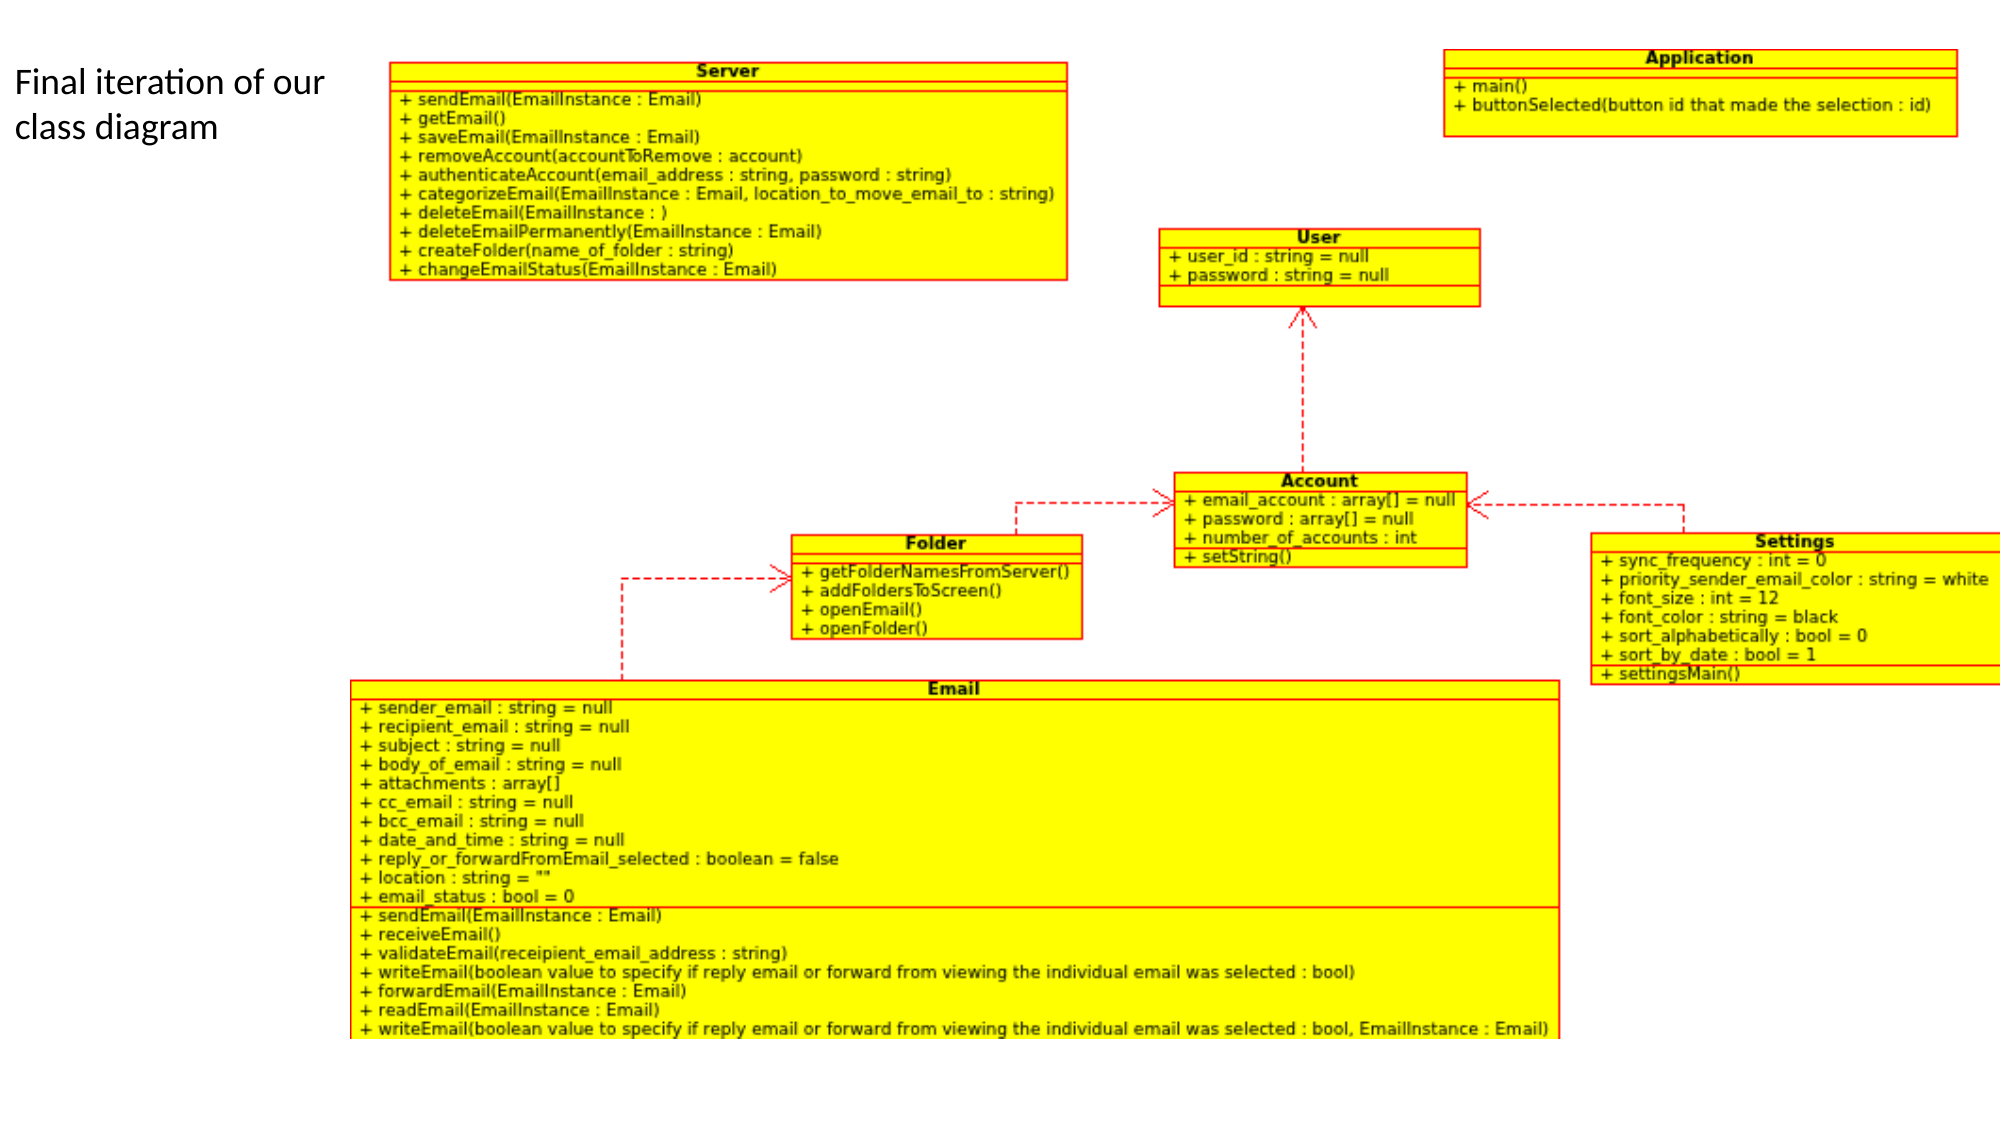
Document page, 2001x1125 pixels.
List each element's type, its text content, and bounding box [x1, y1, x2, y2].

text_box Final iteration of our class diagram [0, 49, 349, 155]
picture [349, 49, 2000, 1039]
